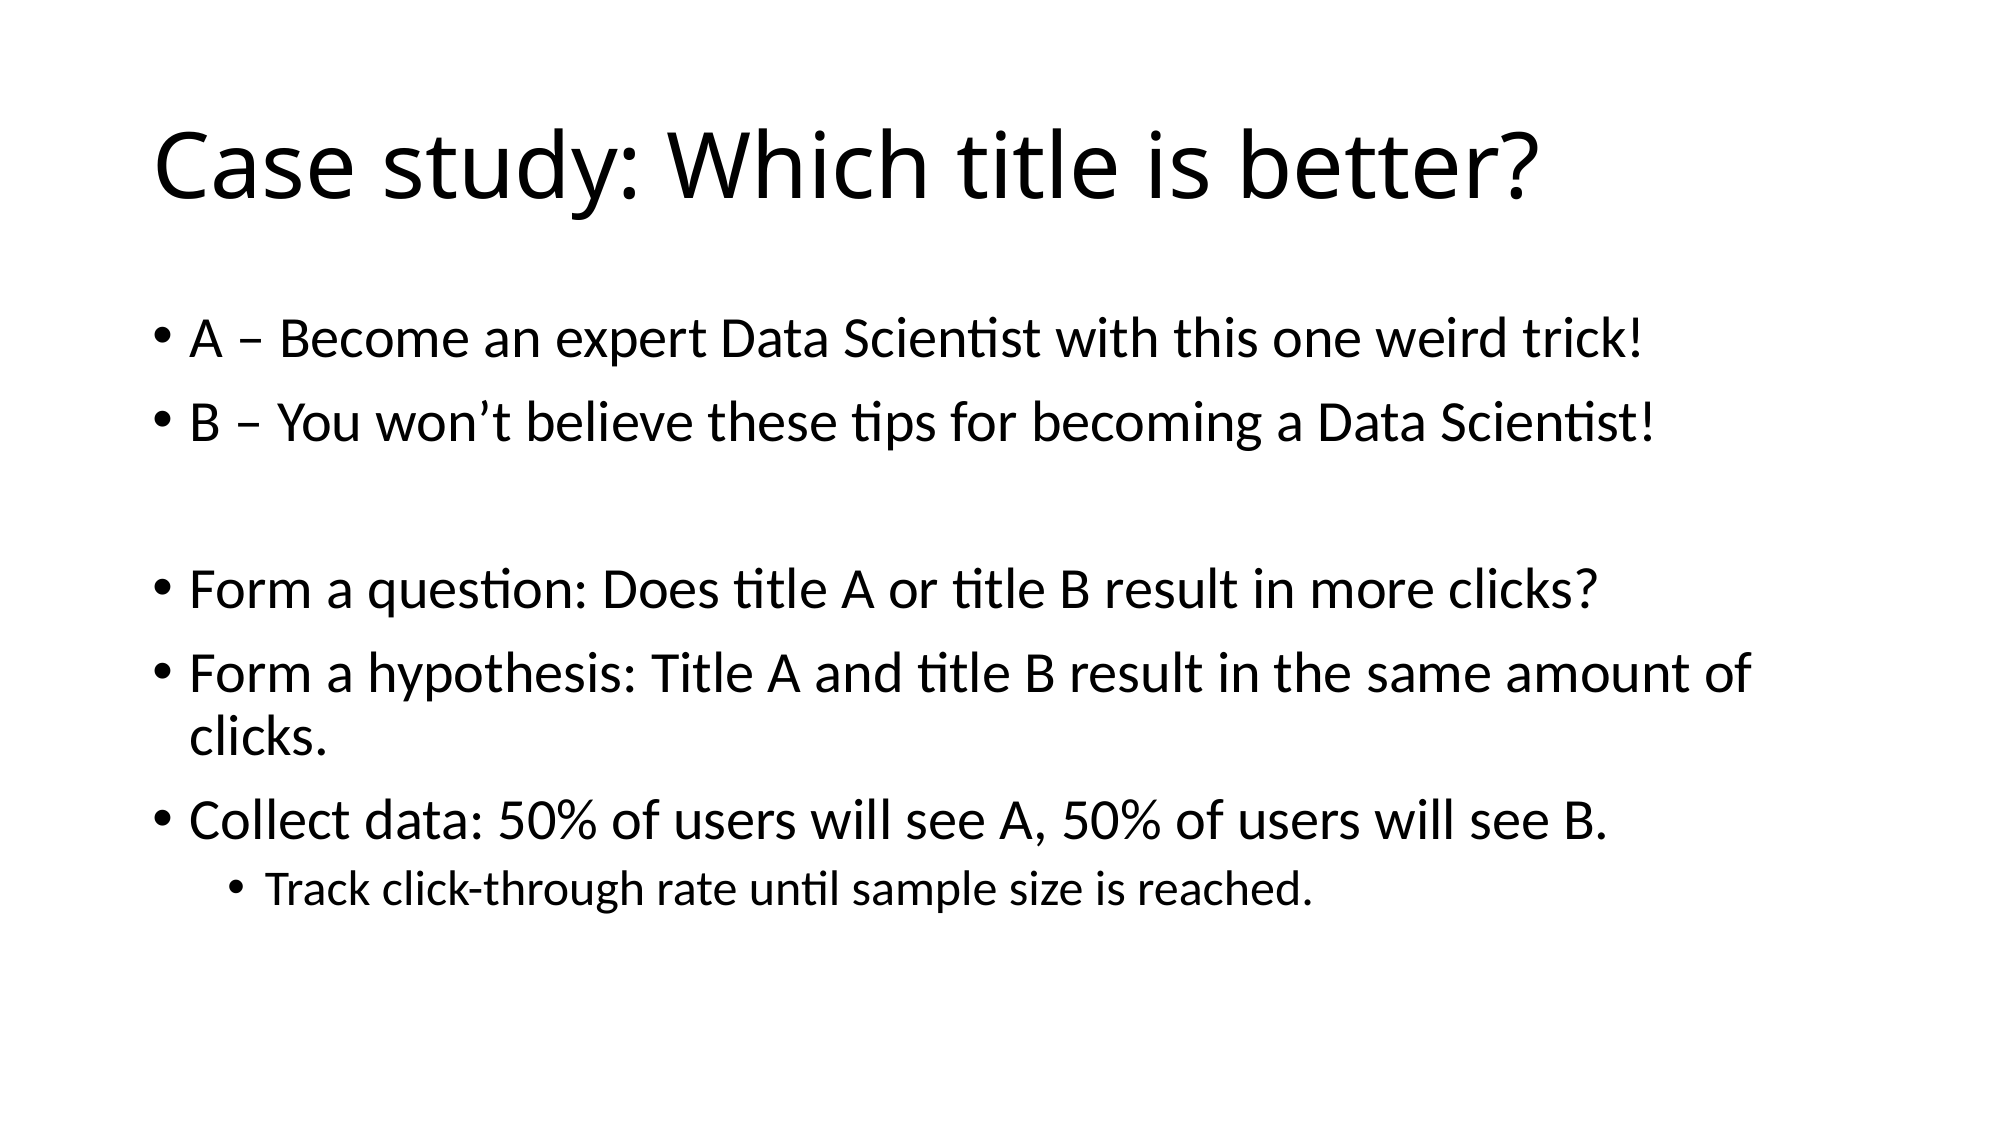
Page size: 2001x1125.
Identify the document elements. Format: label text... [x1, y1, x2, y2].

title Case study: Which title is better? [137, 59, 1863, 278]
list A – Become an expert Data Scientist with this one weird trick! B – You won’t believe these tips for becoming a Data Scientist! Form a question: Does title A or title B result in more clicks? Form a hypothesis: Title A and title B result in the same amount of clicks. Collect data: 50% of users will see A, 50% of users will see B. Track click-through rate until sample size is reached. [137, 299, 1863, 1014]
